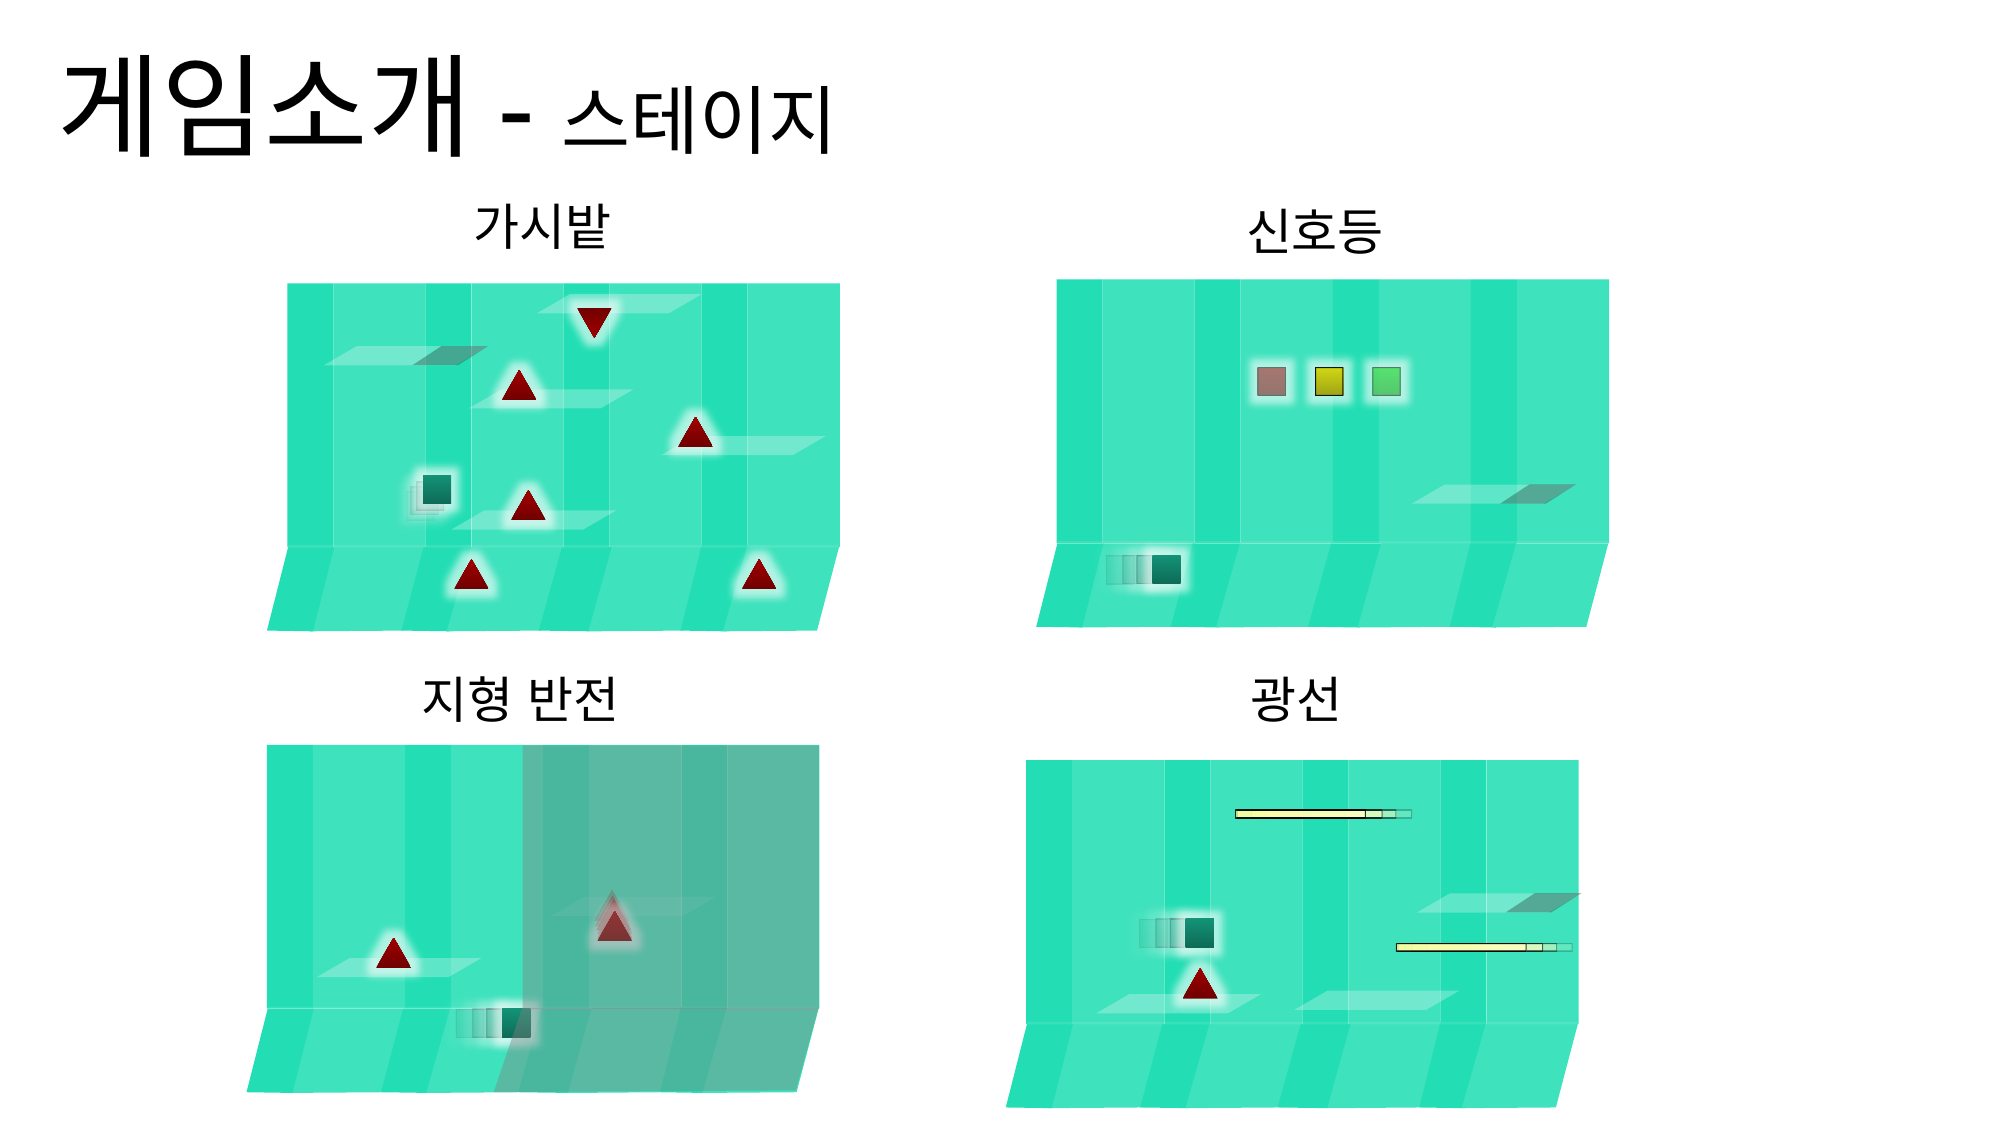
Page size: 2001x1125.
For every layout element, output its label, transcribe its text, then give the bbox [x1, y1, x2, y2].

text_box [1005, 760, 1582, 1109]
text_box 신호등 [1231, 193, 1400, 269]
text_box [1106, 554, 1181, 585]
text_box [1411, 484, 1577, 504]
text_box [266, 187, 840, 632]
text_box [246, 744, 820, 1093]
text_box 게임소개-스테이지 [42, 28, 854, 179]
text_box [1036, 279, 1610, 628]
text_box 광선 [1235, 661, 1358, 736]
text_box 지형 반전 [406, 661, 635, 736]
